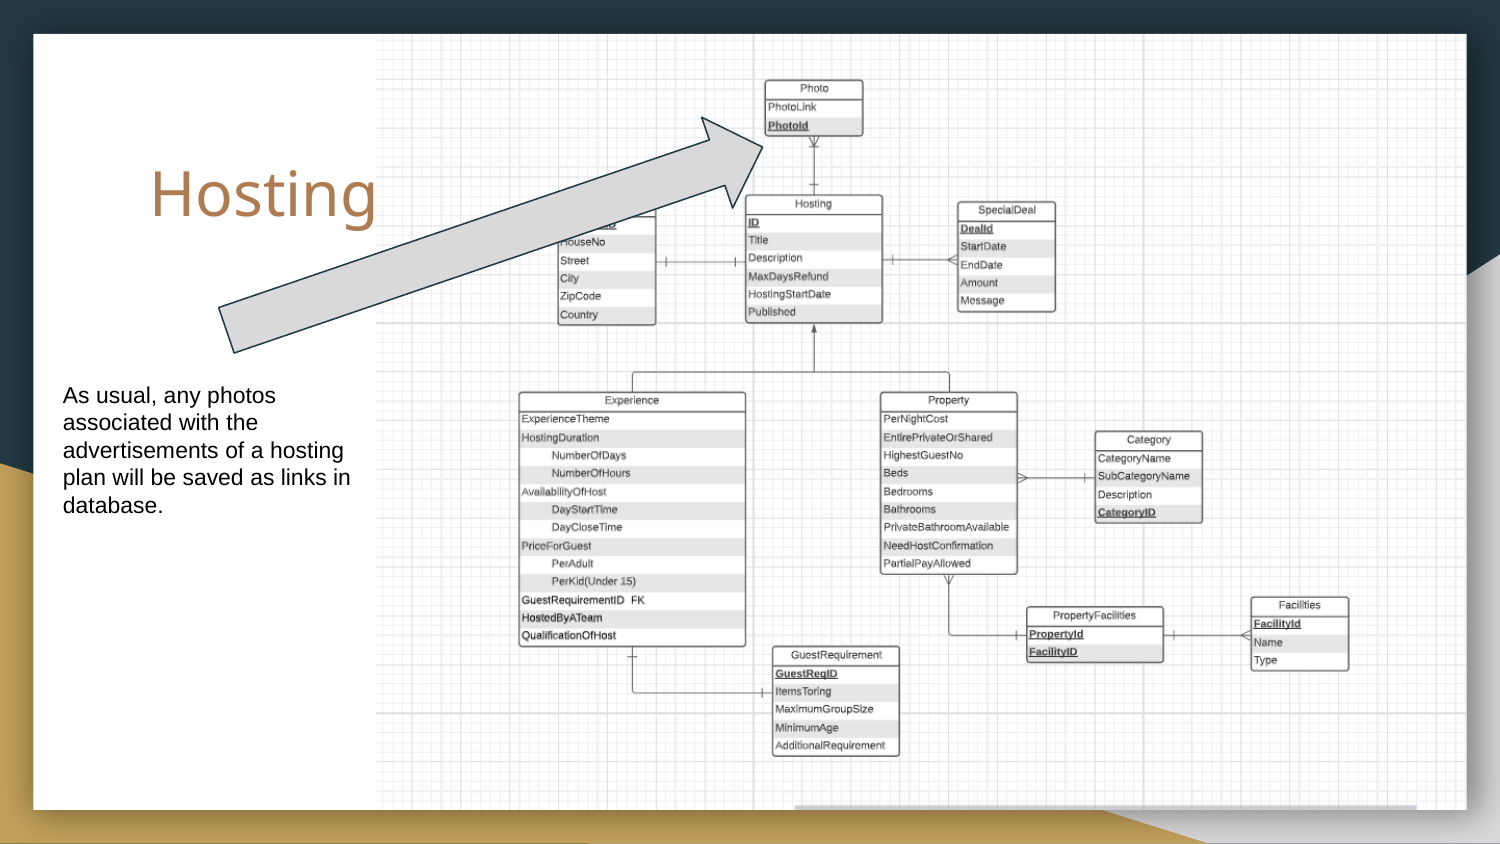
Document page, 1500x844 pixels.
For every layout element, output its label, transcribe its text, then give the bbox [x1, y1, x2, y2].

title Hosting [134, 138, 371, 296]
picture [376, 33, 1466, 810]
text_box As usual, any photos associated with the advertisements of a hosting plan will be saved as links in database. [48, 365, 371, 533]
text_box [218, 255, 371, 354]
